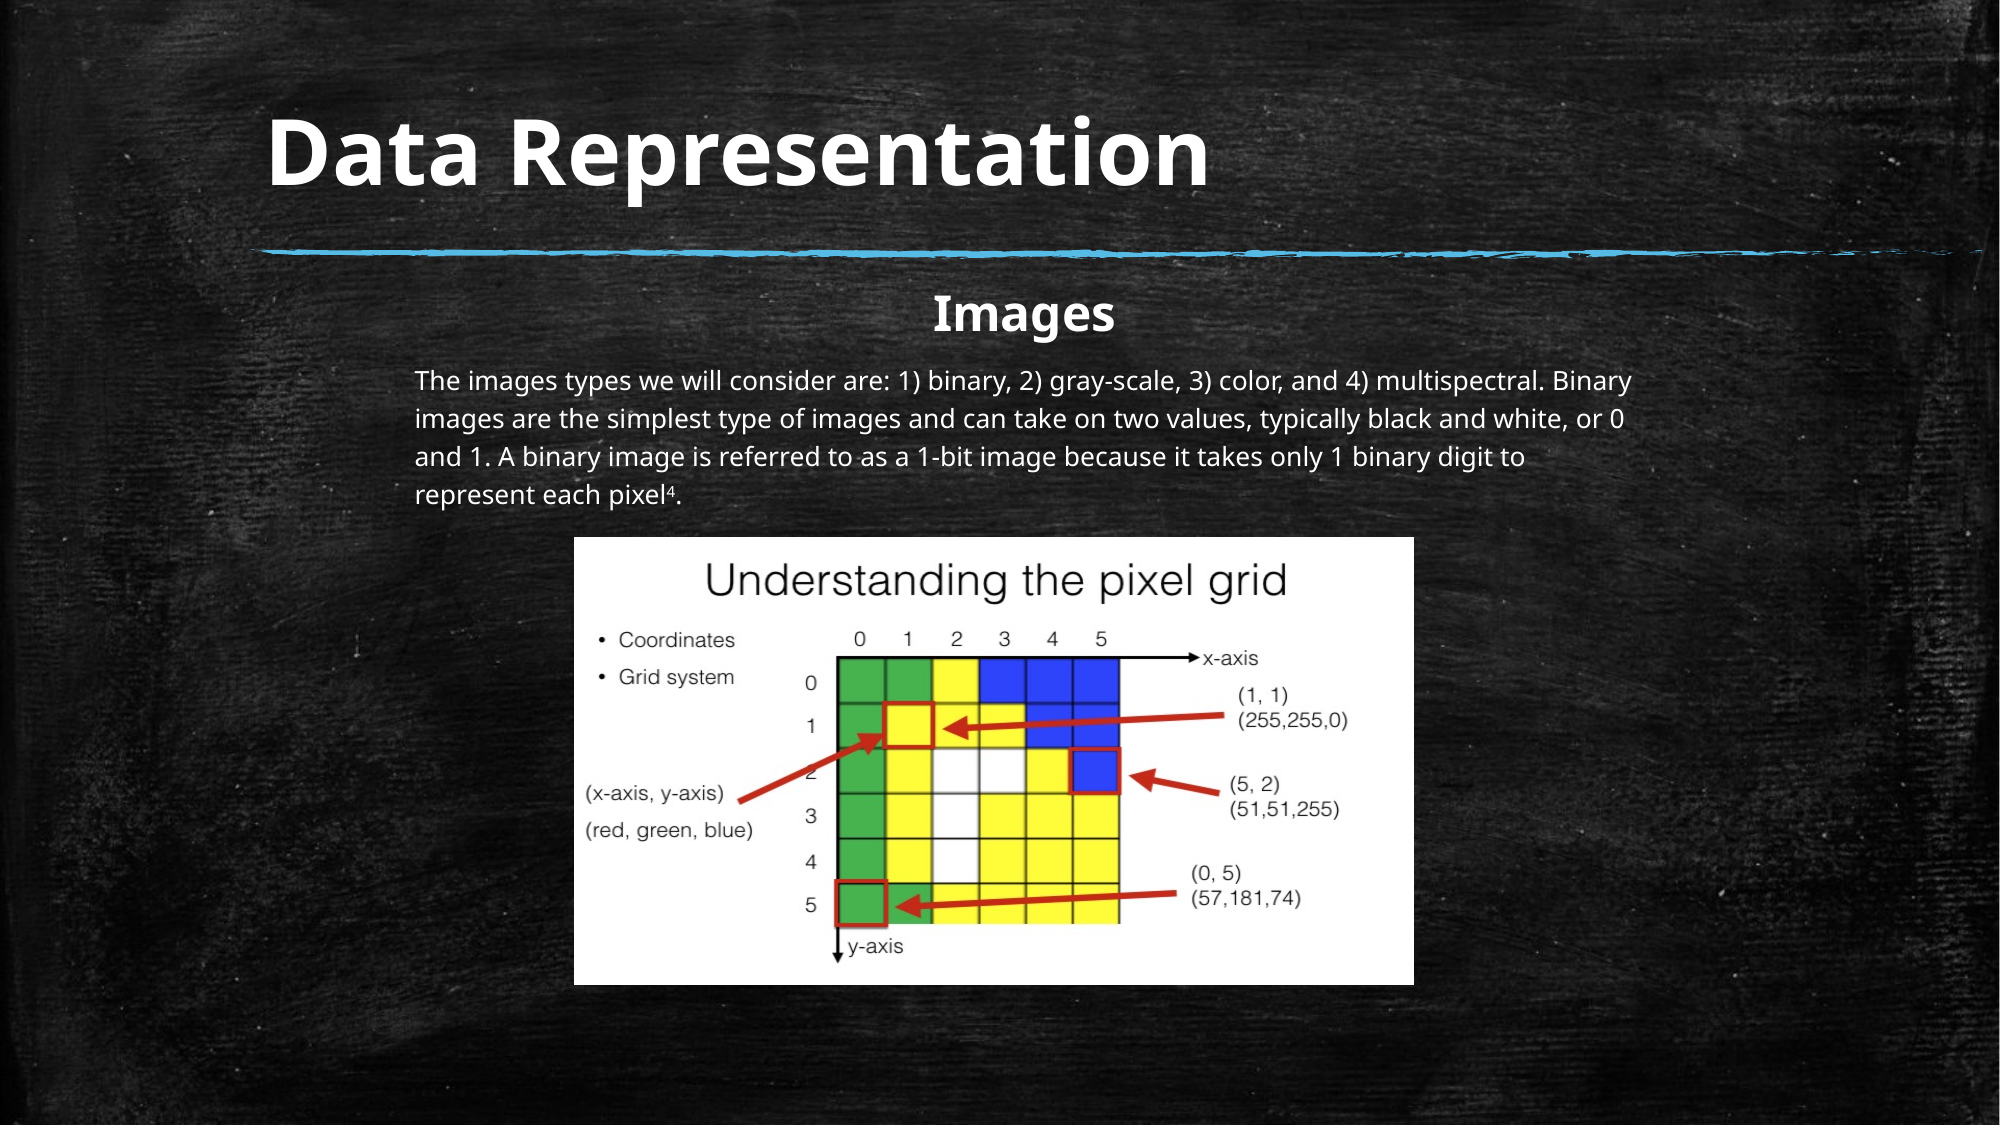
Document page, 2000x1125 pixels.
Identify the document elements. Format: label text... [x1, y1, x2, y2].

picture [574, 537, 1414, 985]
list Images [662, 281, 1387, 350]
list The images types we will consider are: 1) binary, 2) gray-scale, 3) color, and 4) multispectral. Binary images are the simplest type of images and can take on two values, typically black and white, or 0 and 1. A binary image is referred to as a 1-bit image because it takes only 1 binary digit to represent each pixel4. [399, 350, 1650, 518]
title Data Representation [249, 45, 1750, 213]
